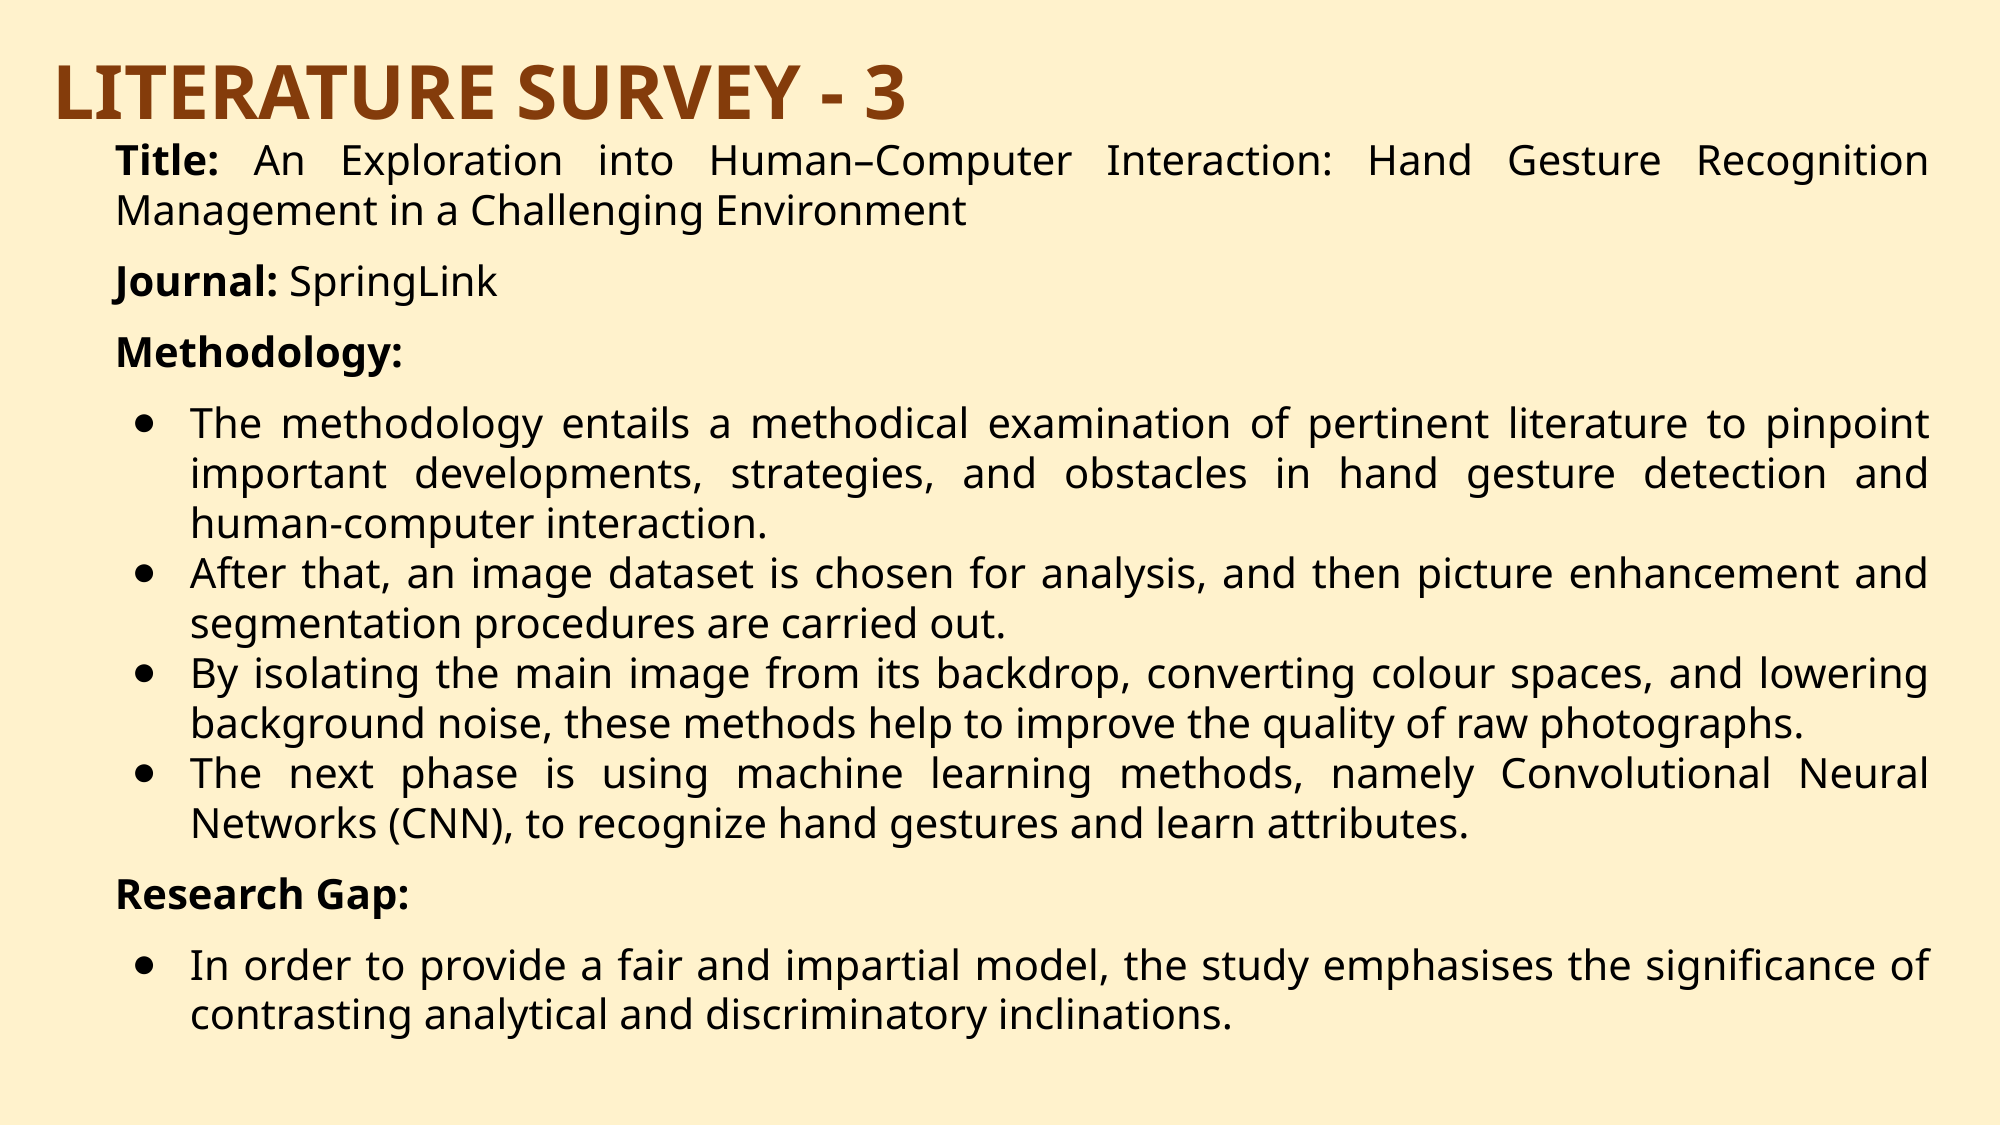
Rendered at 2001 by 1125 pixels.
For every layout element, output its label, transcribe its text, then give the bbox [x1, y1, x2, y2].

title LITERATURE SURVEY - 3 [50, 42, 917, 233]
text_box Title: An Exploration into Human–Computer Interaction: Hand Gesture Recognition Management in a Challenging Environment Journal: SpringLink Methodology: The methodology entails a methodical examination of pertinent literature to pinpoint important developments, strategies, and obstacles in hand gesture detection and human-computer interaction. After that, an image dataset is chosen for analysis, and then picture enhancement and segmentation procedures are carried out. By isolating the main image from its backdrop, converting colour spaces, and lowering background noise, these methods help to improve the quality of raw photographs. The next phase is using machine learning methods, namely Convolutional Neural Networks (CNN), to recognize hand gestures and learn attributes. Research Gap: In order to provide a fair and impartial model, the study emphasises the significance of contrasting analytical and discriminatory inclinations. [114, 131, 1931, 1125]
